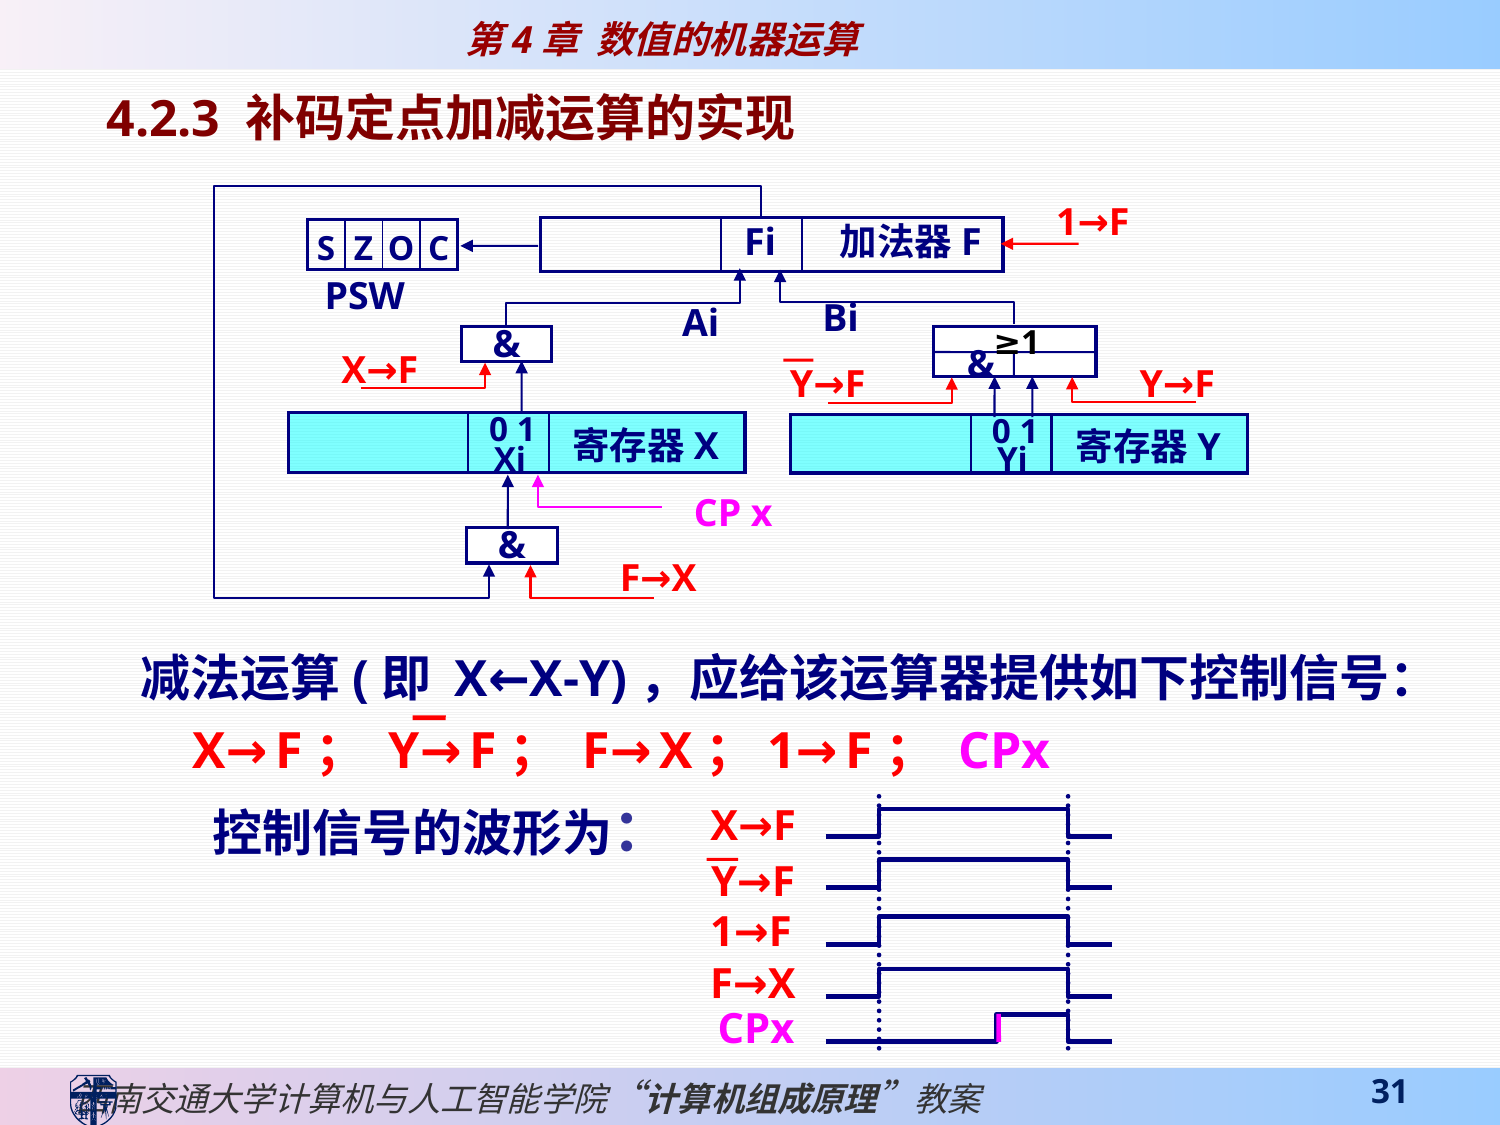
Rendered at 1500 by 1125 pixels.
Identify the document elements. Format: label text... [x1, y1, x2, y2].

text_box 4.9.2 ALU举例 [1226, 0, 1230, 69]
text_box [213, 185, 1265, 598]
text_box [125, 626, 1459, 781]
text_box 4.2.3 补码定点加减运算的实现 [91, 78, 1500, 146]
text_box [197, 785, 1379, 1054]
